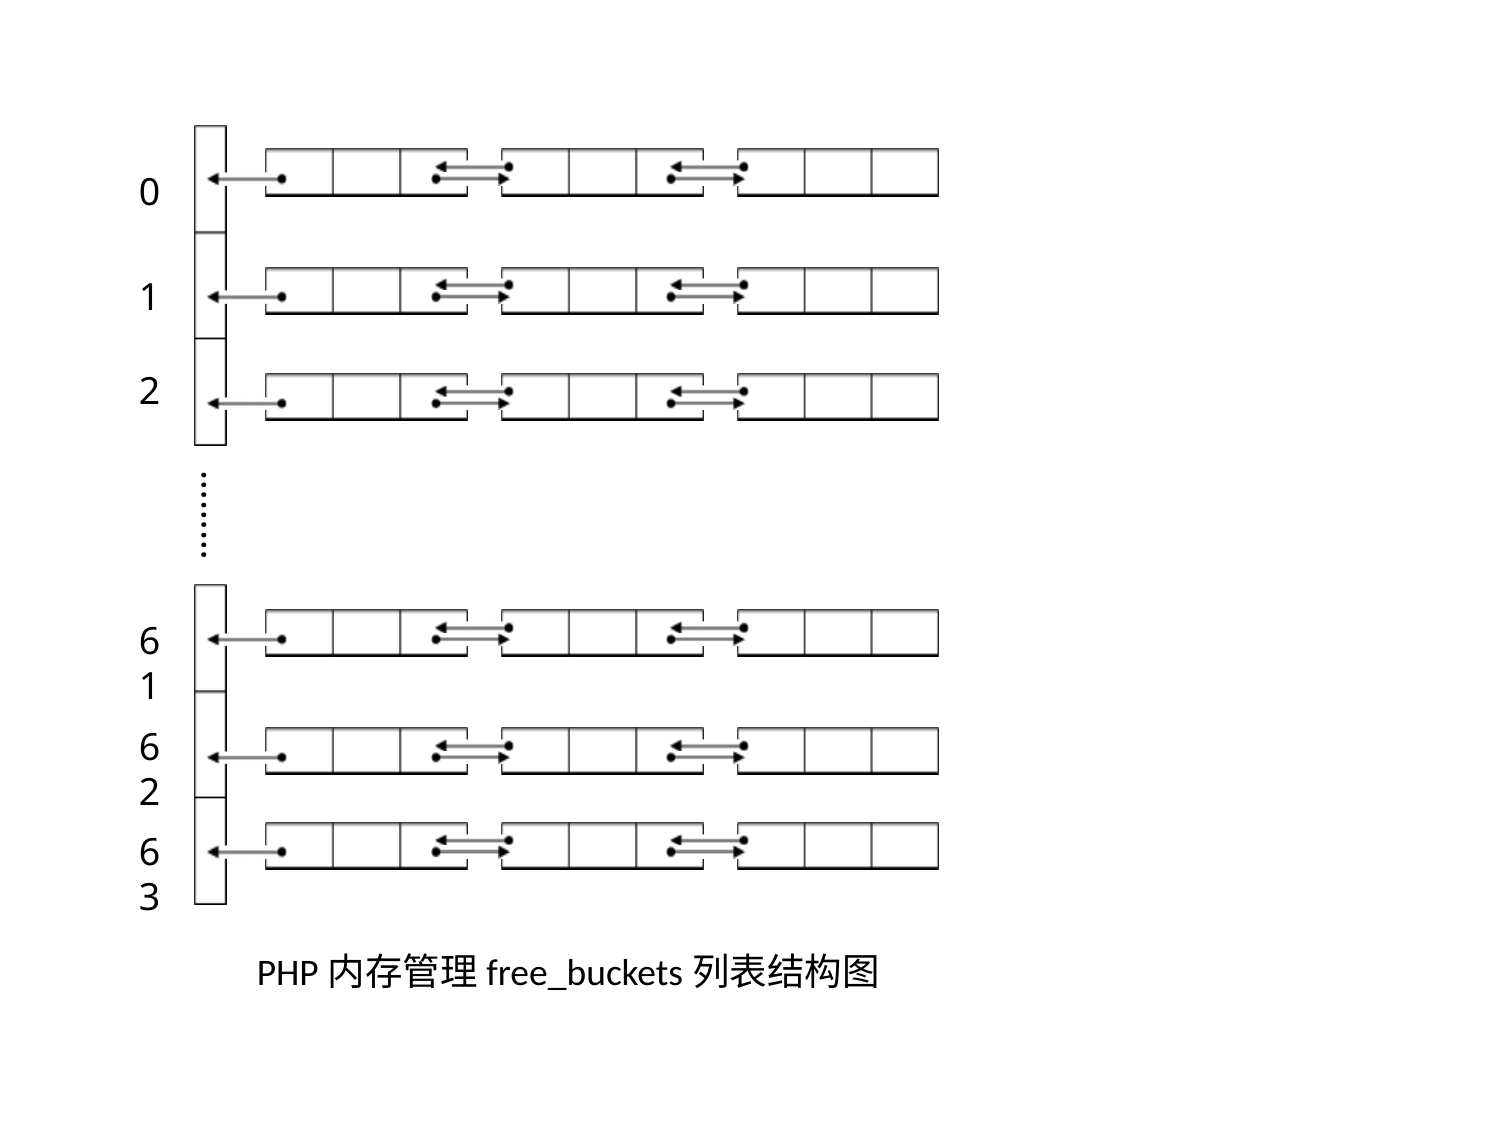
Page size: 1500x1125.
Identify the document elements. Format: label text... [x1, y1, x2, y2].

text_box ……… [171, 456, 247, 598]
text_box 62 [123, 715, 189, 821]
text_box 61 [123, 609, 189, 715]
text_box 1 [123, 265, 183, 326]
text_box PHP内存管理free_buckets列表结构图 [242, 940, 916, 1001]
text_box 2 [123, 360, 183, 420]
picture [194, 125, 940, 446]
picture [194, 584, 940, 906]
text_box 63 [123, 821, 195, 926]
text_box 0 [123, 160, 183, 221]
